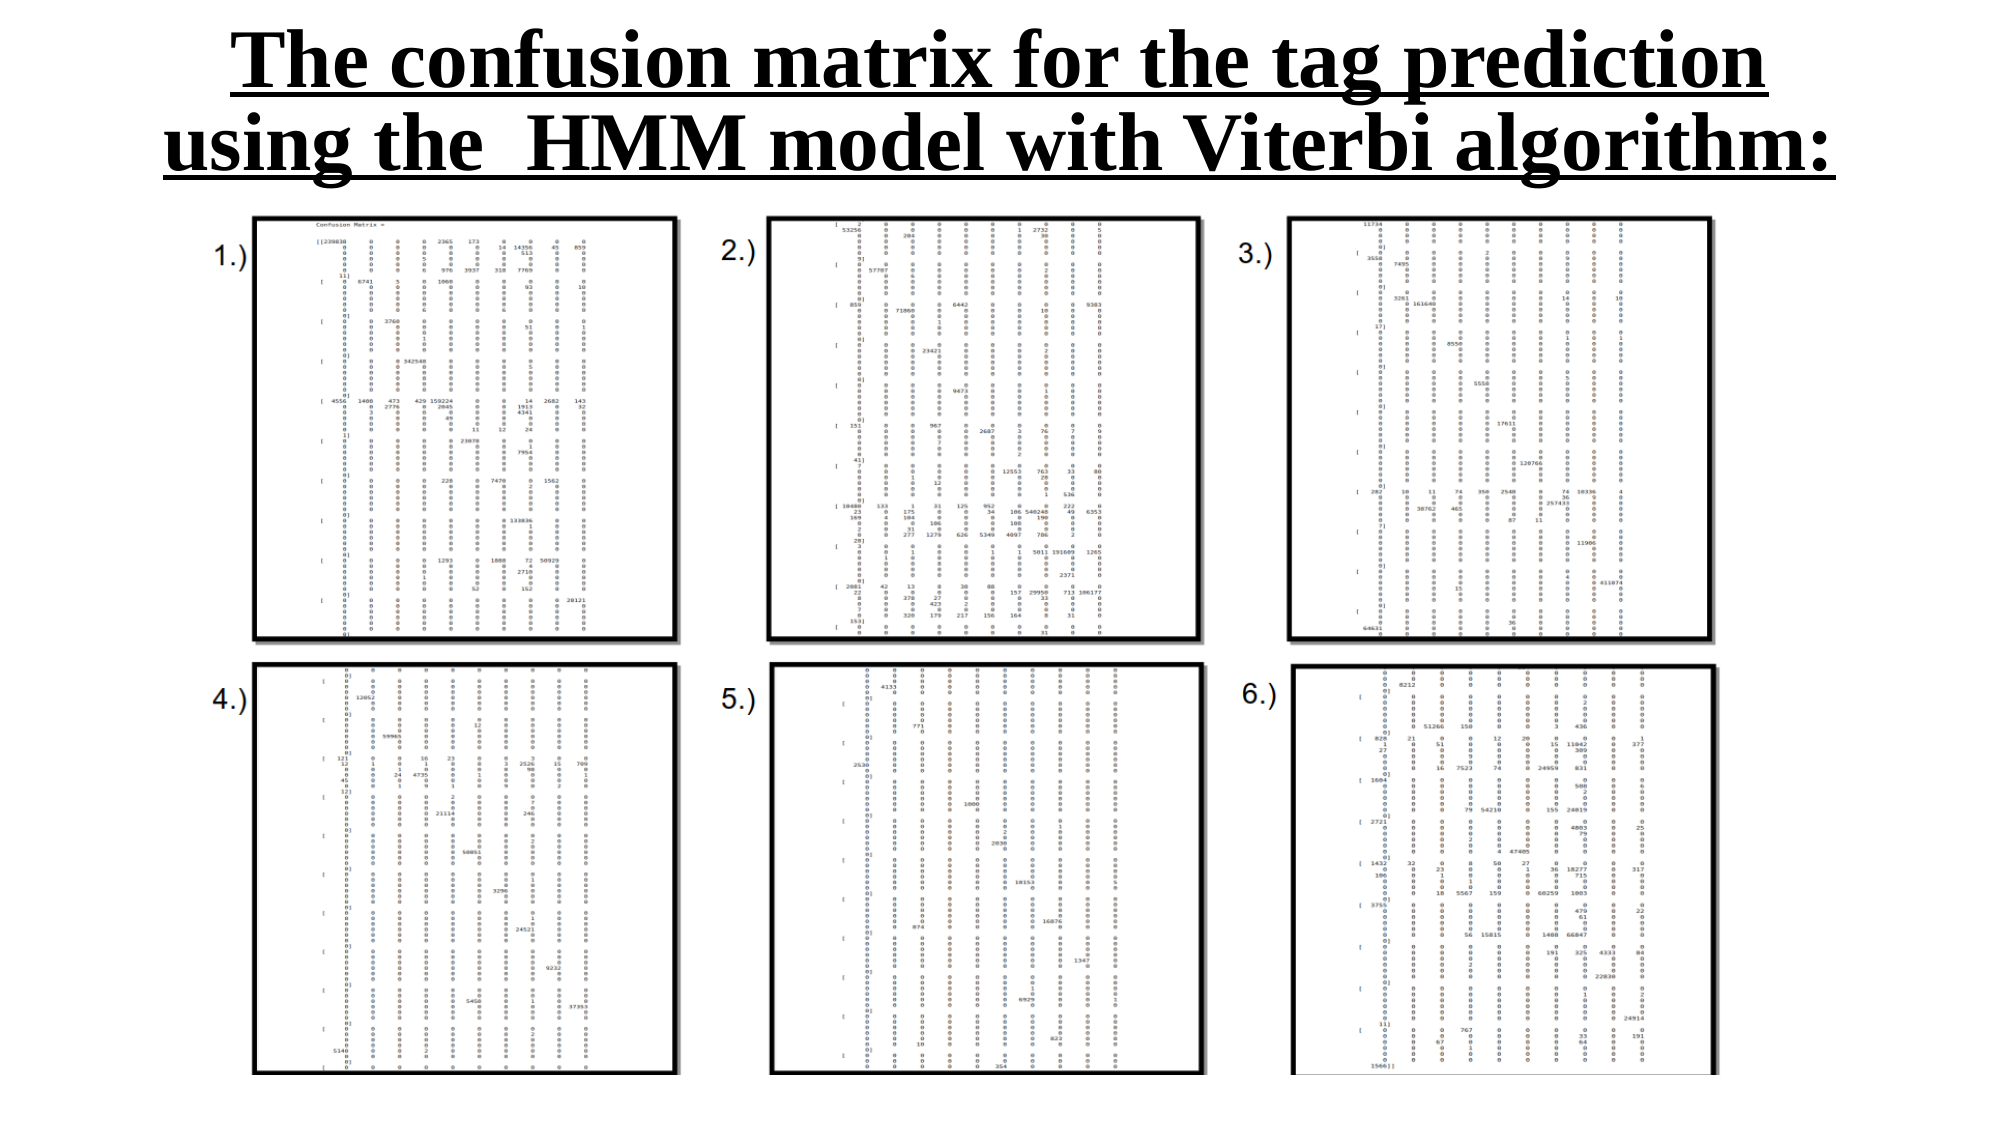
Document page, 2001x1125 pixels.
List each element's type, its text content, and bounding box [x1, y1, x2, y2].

picture [212, 212, 1763, 1075]
text_box The confusion matrix for the tag prediction using the HMM model with Viterbi algorithm: [137, 0, 1862, 213]
